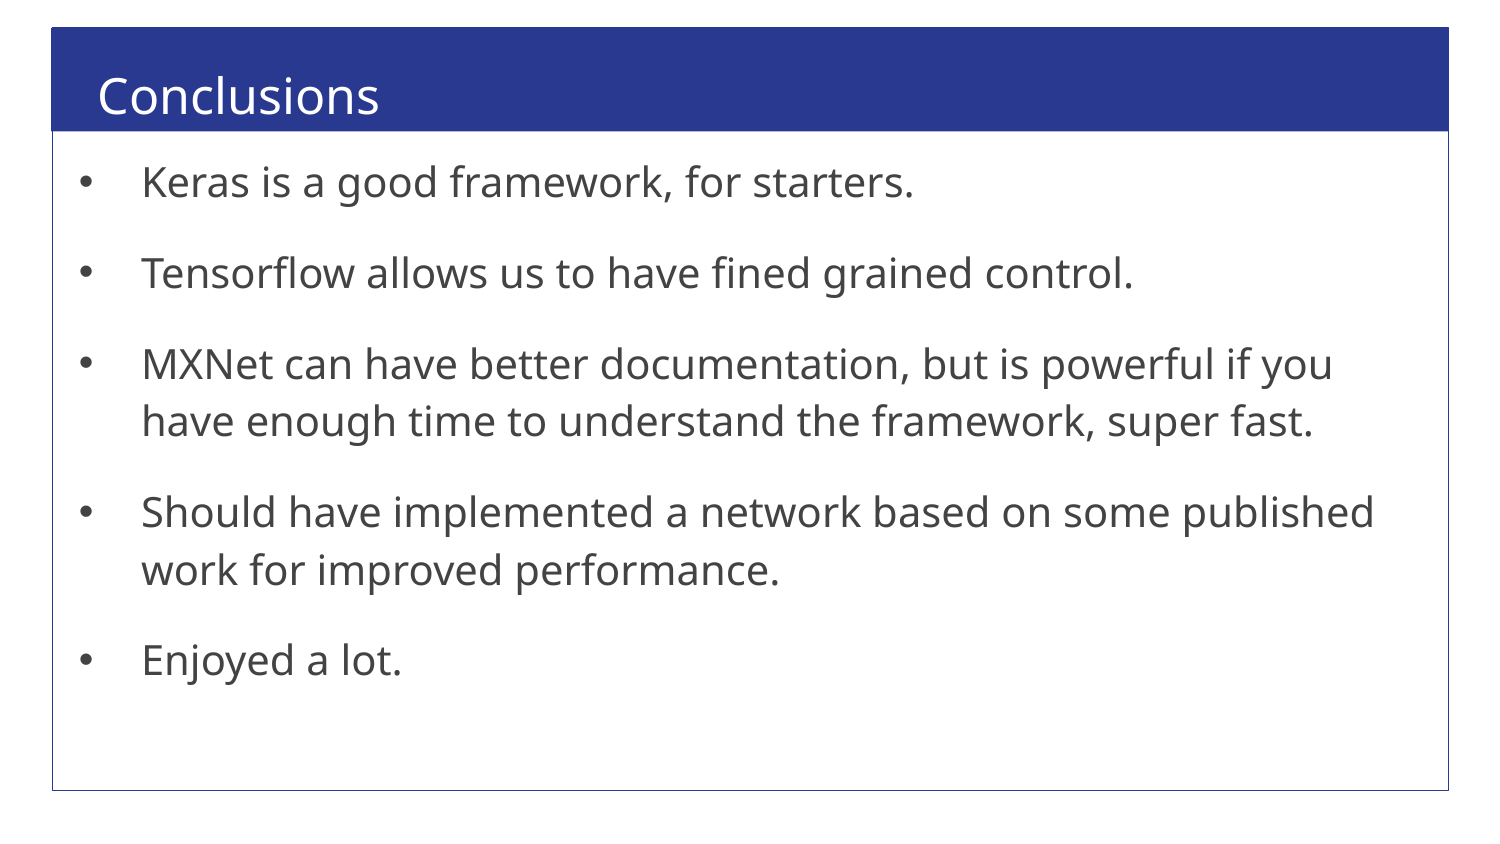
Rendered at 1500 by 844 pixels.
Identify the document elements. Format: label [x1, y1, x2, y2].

text_box [50, 27, 1450, 791]
